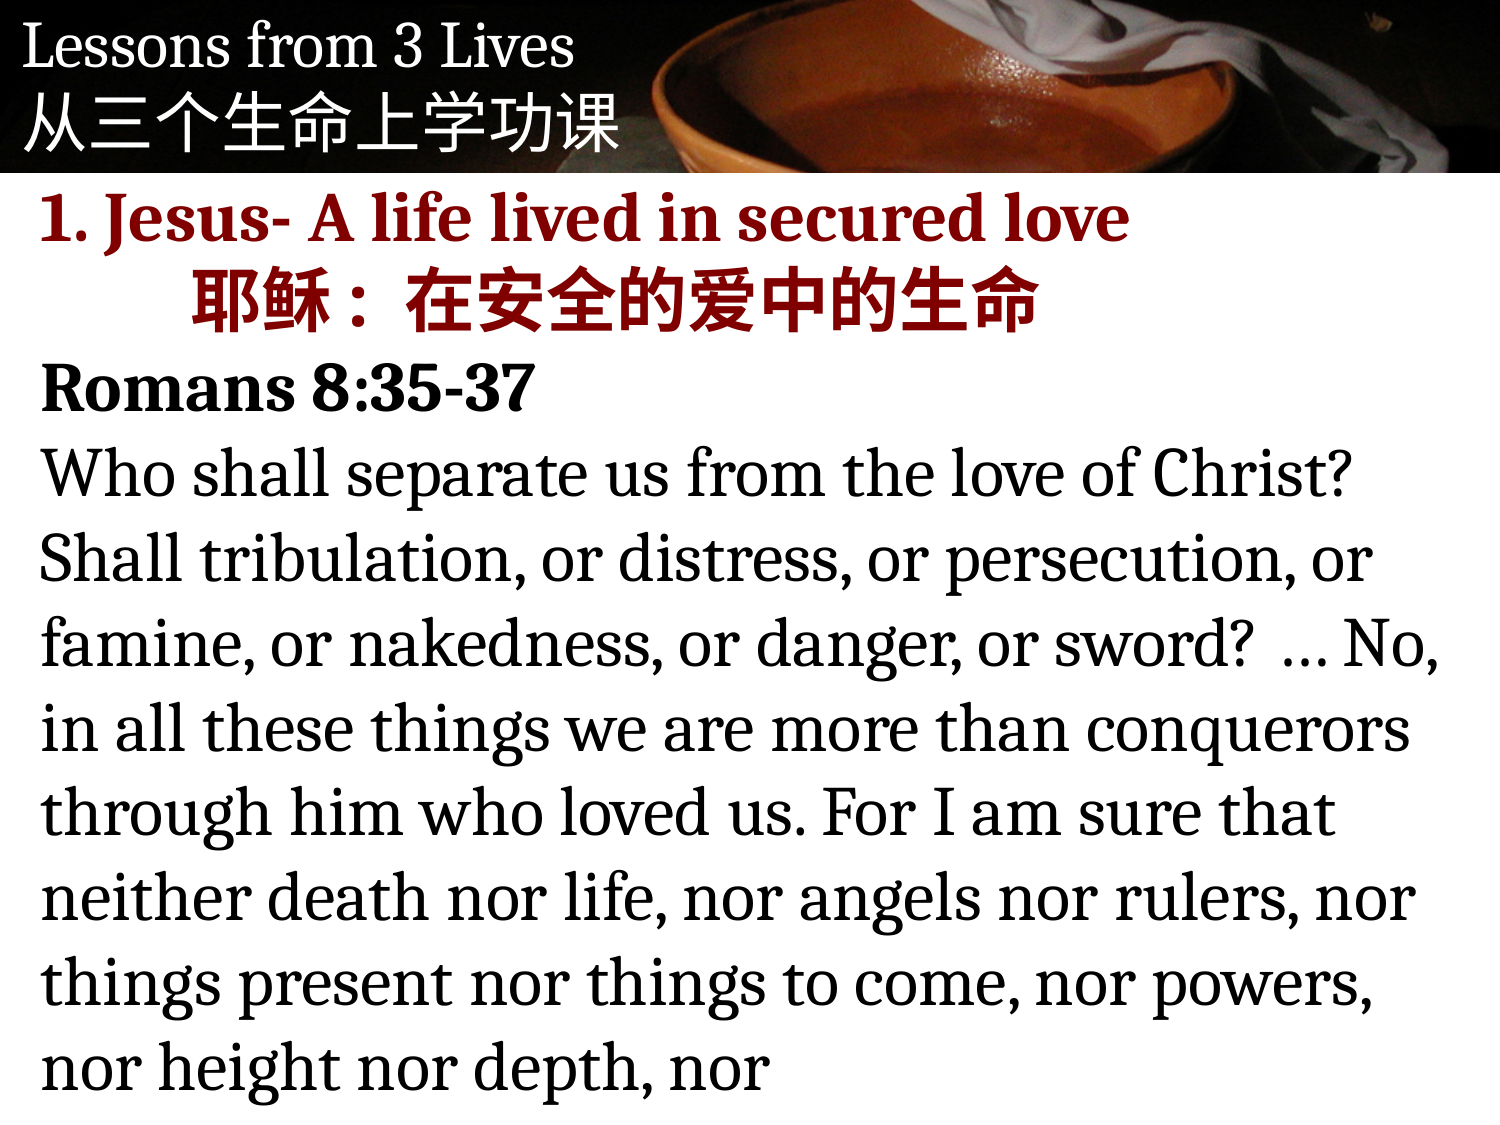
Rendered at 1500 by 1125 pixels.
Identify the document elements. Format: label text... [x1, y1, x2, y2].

list 1. Jesus- A life lived in secured love 耶稣: 在安全的爱中的生命 Romans 8:35-37 Who shall separate us from the love of Christ? Shall tribulation, or distress, or persecution, or famine, or nakedness, or danger, or sword? … No, in all these things we are more than conquerors through him who loved us. For I am sure that neither death nor life, nor angels nor rulers, nor things present nor things to come, nor powers, nor height nor depth, nor [25, 163, 1478, 1099]
picture [0, 0, 1500, 173]
